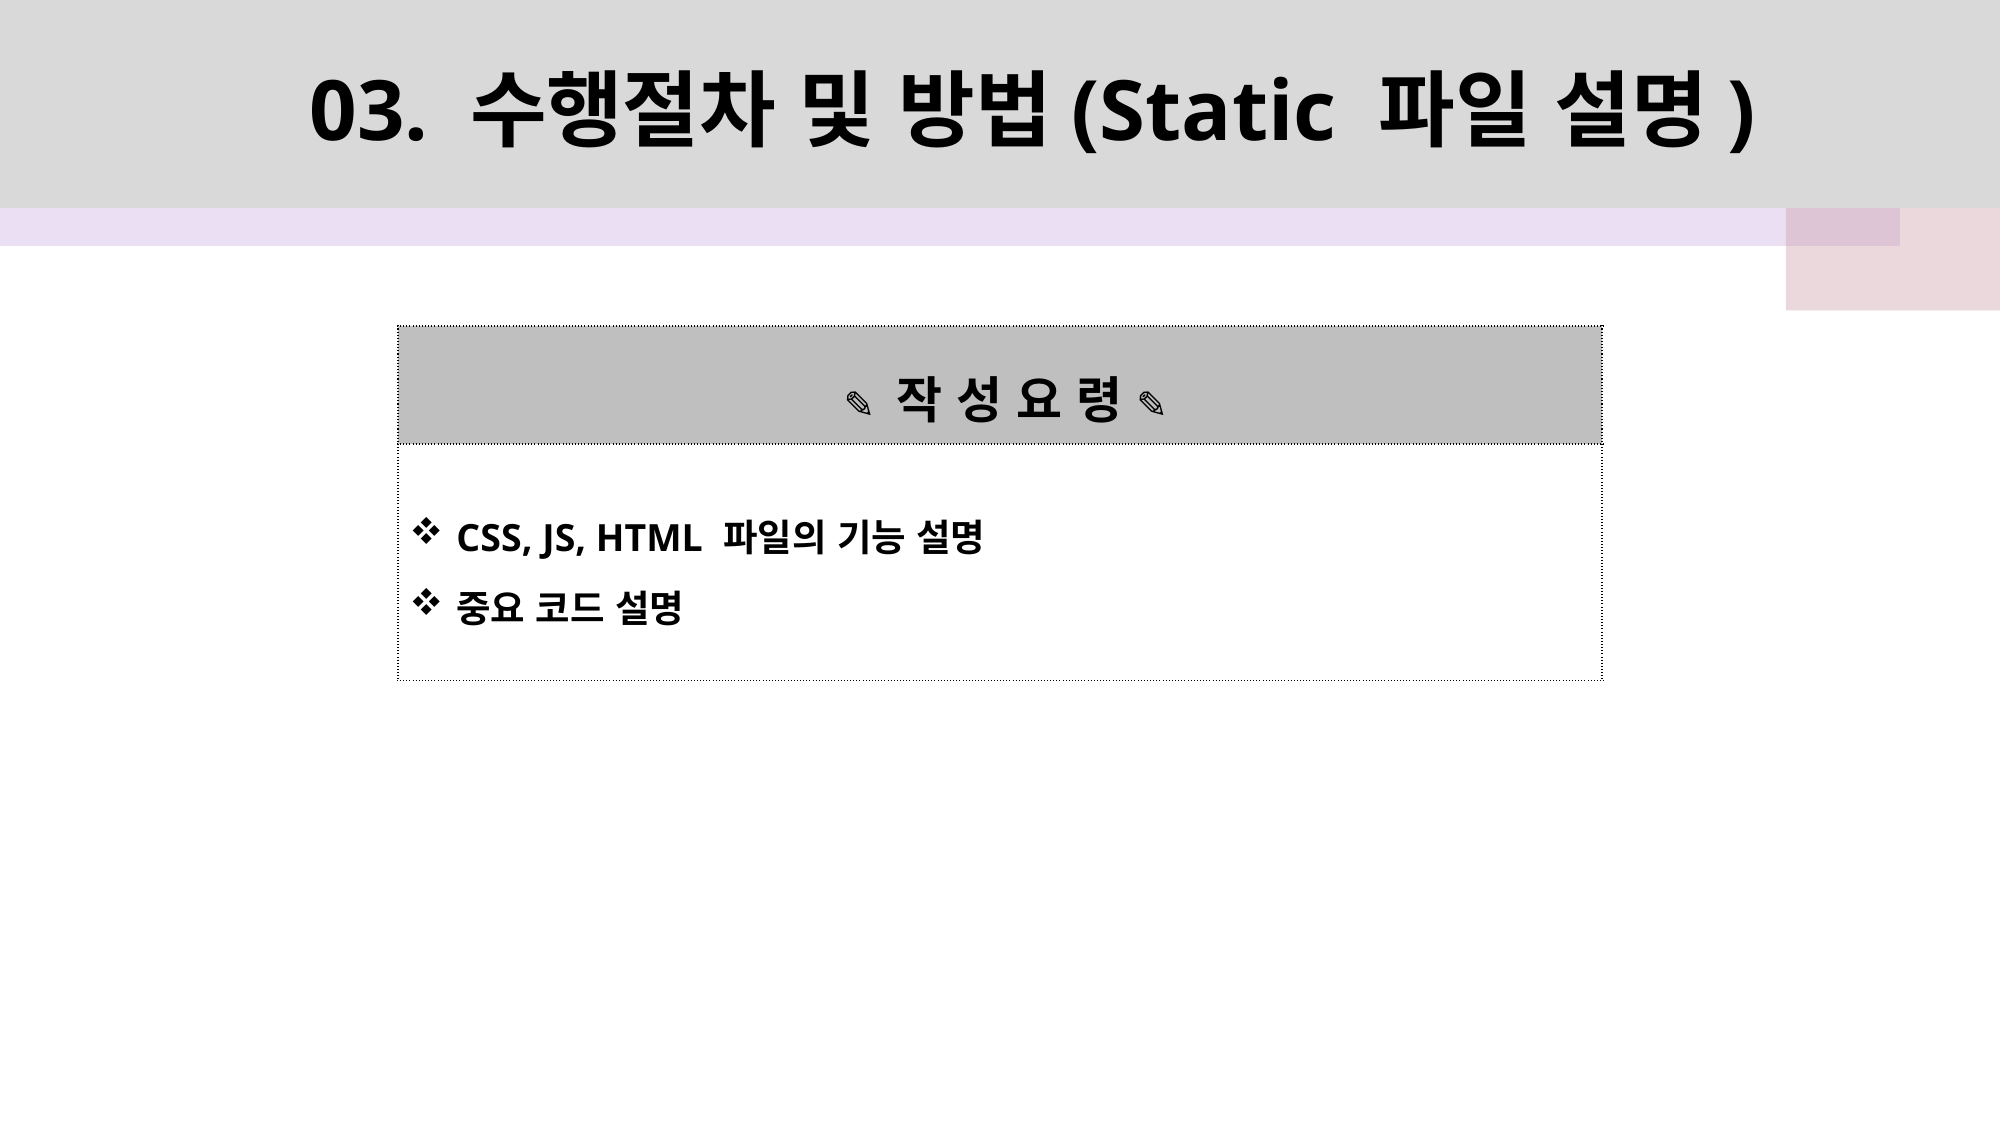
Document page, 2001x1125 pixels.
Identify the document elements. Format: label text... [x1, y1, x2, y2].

text_box 03. 수행절차 및 방법(Static 파일 설명) [294, 61, 1792, 153]
table_header ✎ 작 성 요 령 ✎ [398, 326, 1602, 444]
table_cell CSS, JS, HTML 파일의 기능 설명 중요 코드 설명 [398, 444, 1602, 681]
